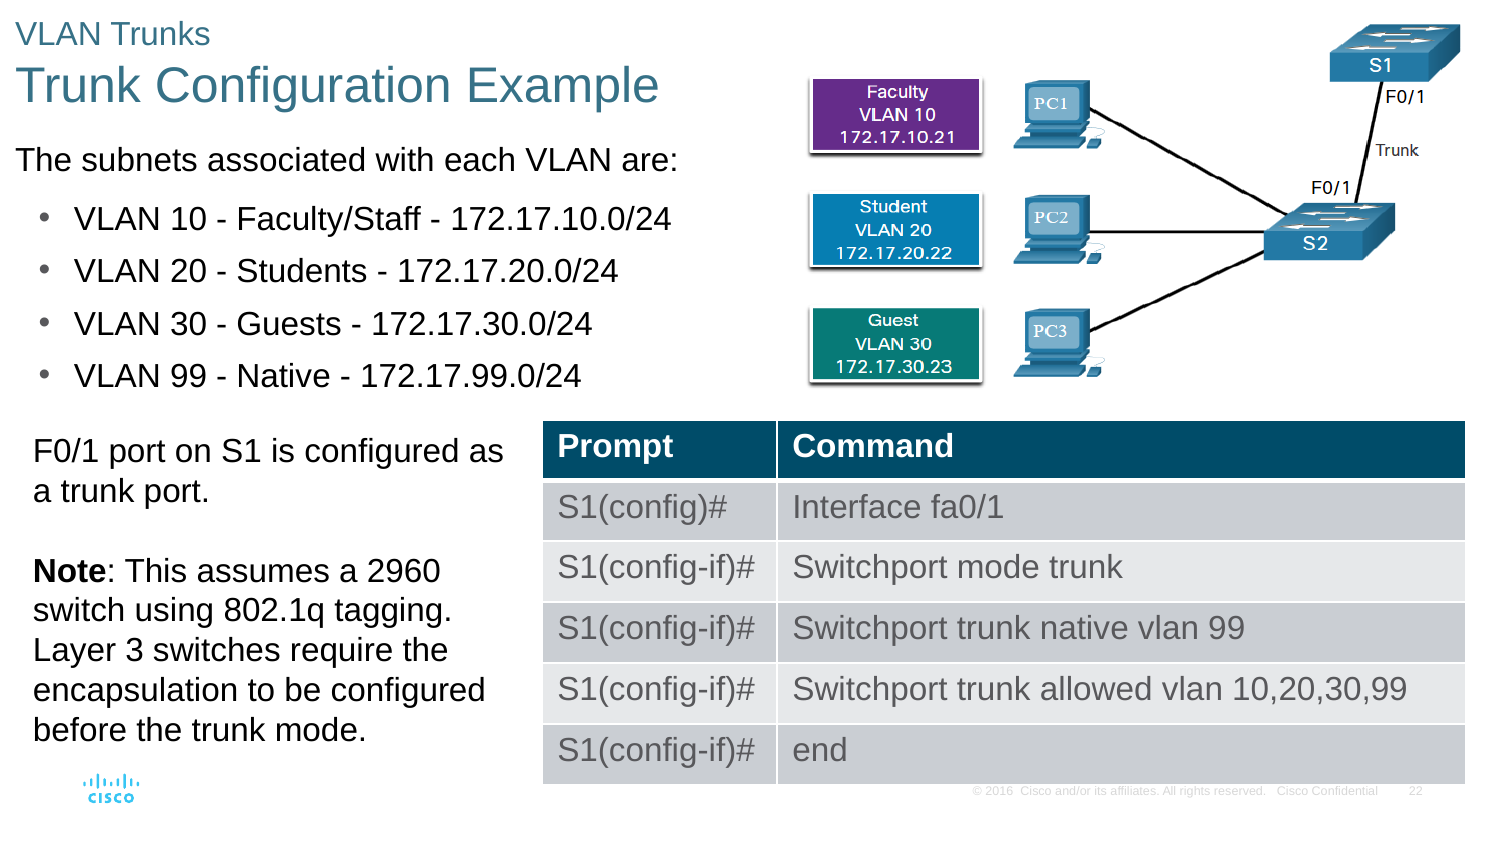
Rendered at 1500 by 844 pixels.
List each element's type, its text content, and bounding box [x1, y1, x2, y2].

table_cell Switchport trunk native vlan 99 [778, 603, 1465, 662]
table_header Command [778, 421, 1465, 478]
table_header Prompt [543, 421, 776, 478]
table_cell S1(config-if)# [543, 542, 776, 601]
table_cell Interface fa0/1 [778, 483, 1465, 540]
table_cell end [778, 725, 1465, 784]
table_cell Switchport mode trunk [778, 542, 1465, 601]
table_cell S1(config)# [543, 483, 776, 540]
table_cell S1(config-if)# [543, 603, 776, 662]
picture [799, 12, 1466, 395]
table_cell S1(config-if)# [543, 664, 776, 723]
text_box F0/1 port on S1 is configured as a trunk port. Note: This assumes a 2960 switch using 802.1q tagging. Layer 3 switches require the encapsulation to be configured before the trunk mode. [17, 421, 533, 756]
table_cell S1(config-if)# [543, 725, 776, 784]
title VLAN Trunks Trunk Configuration Example [0, 0, 712, 125]
table_cell Switchport trunk allowed vlan 10,20,30,99 [778, 664, 1465, 723]
list The subnets associated with each VLAN are: VLAN 10 - Faculty/Staff - 172.17.10.0/24 VLAN 20 - Students - 172.17.20.0/24 VLAN 30 - Guests - 172.17.30.0/24 VLAN 99 - Native - 172.17.99.0/24 [0, 130, 722, 405]
